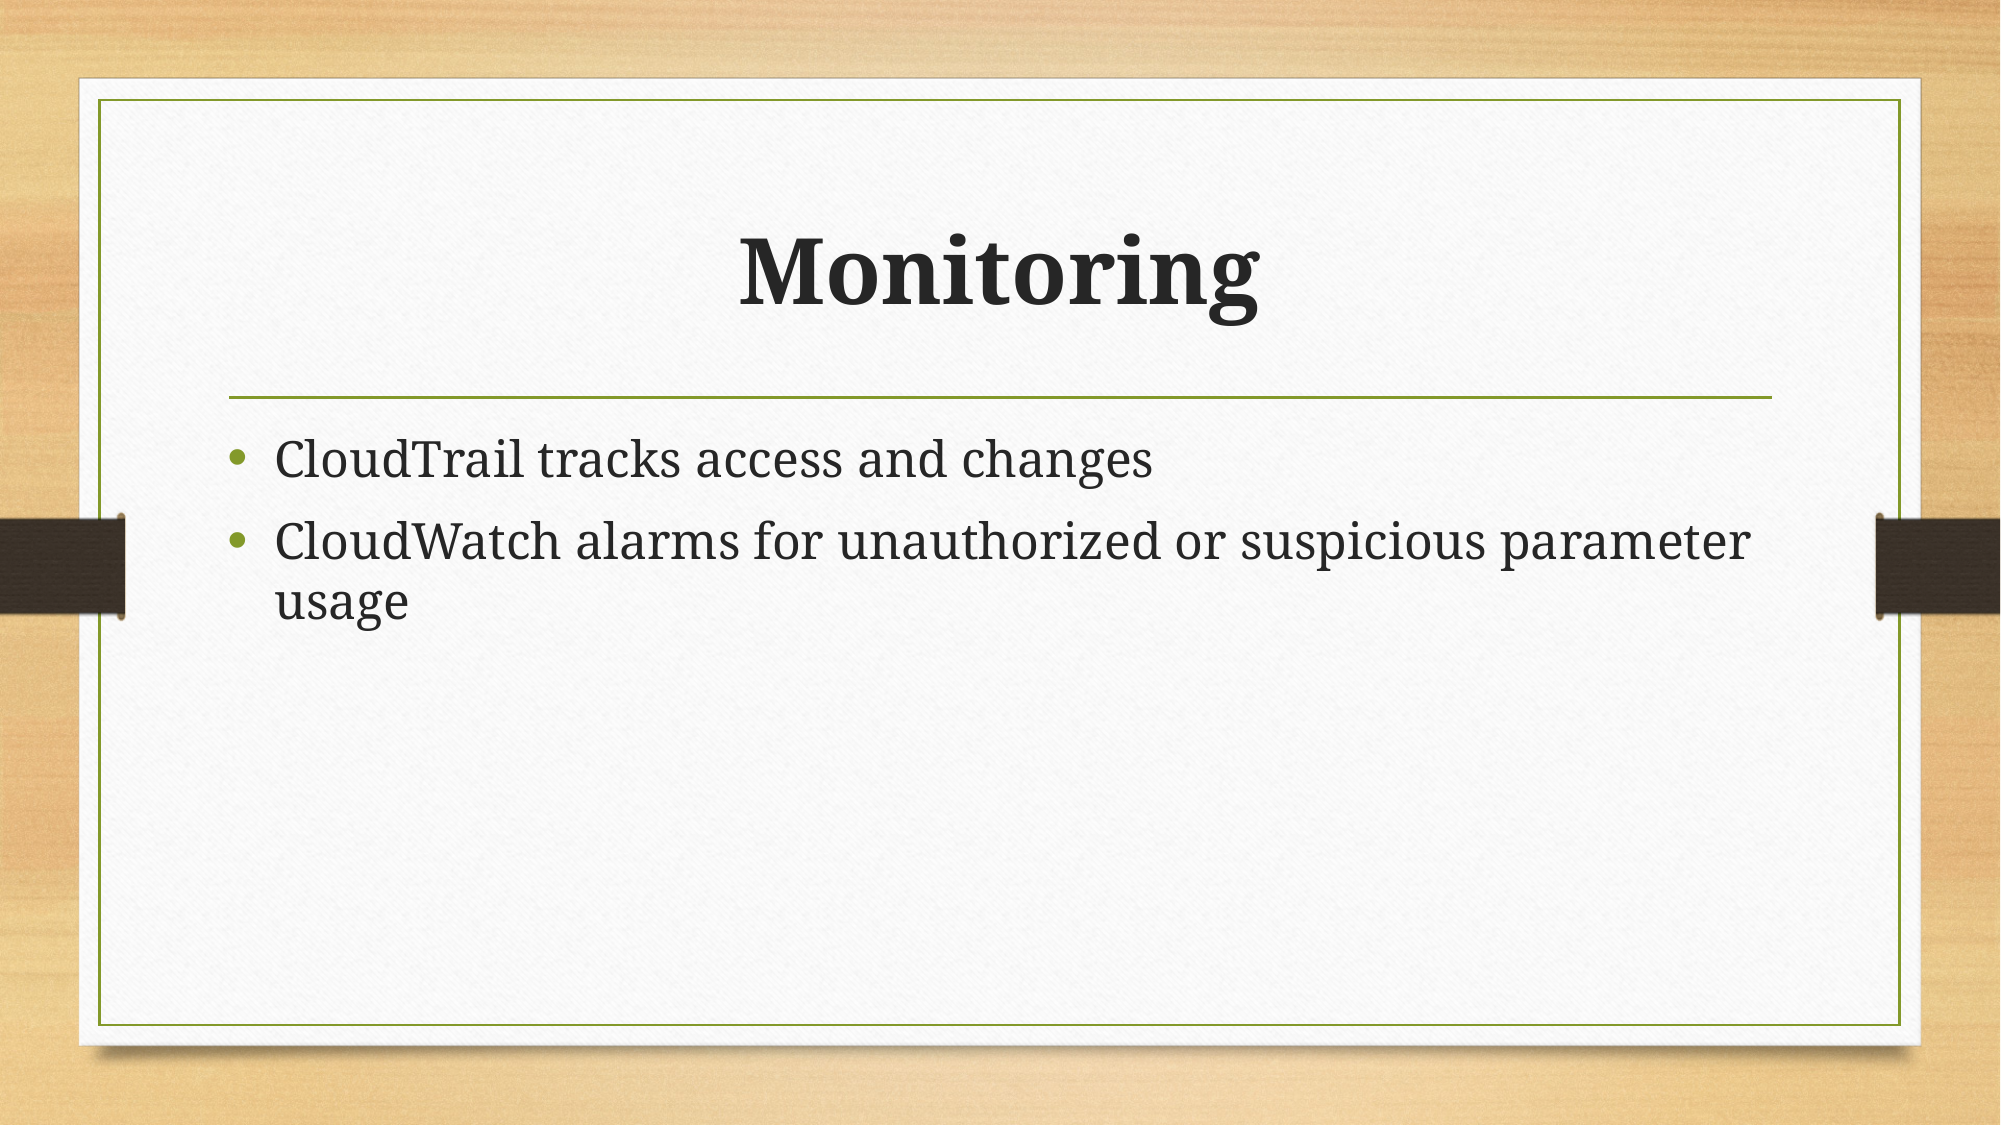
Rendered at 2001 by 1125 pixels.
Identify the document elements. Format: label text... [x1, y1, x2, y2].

picture [0, 0, 2001, 1125]
title Monitoring [212, 161, 1788, 375]
list CloudTrail tracks access and changes CloudWatch alarms for unauthorized or suspicious parameter usage [212, 419, 1788, 964]
